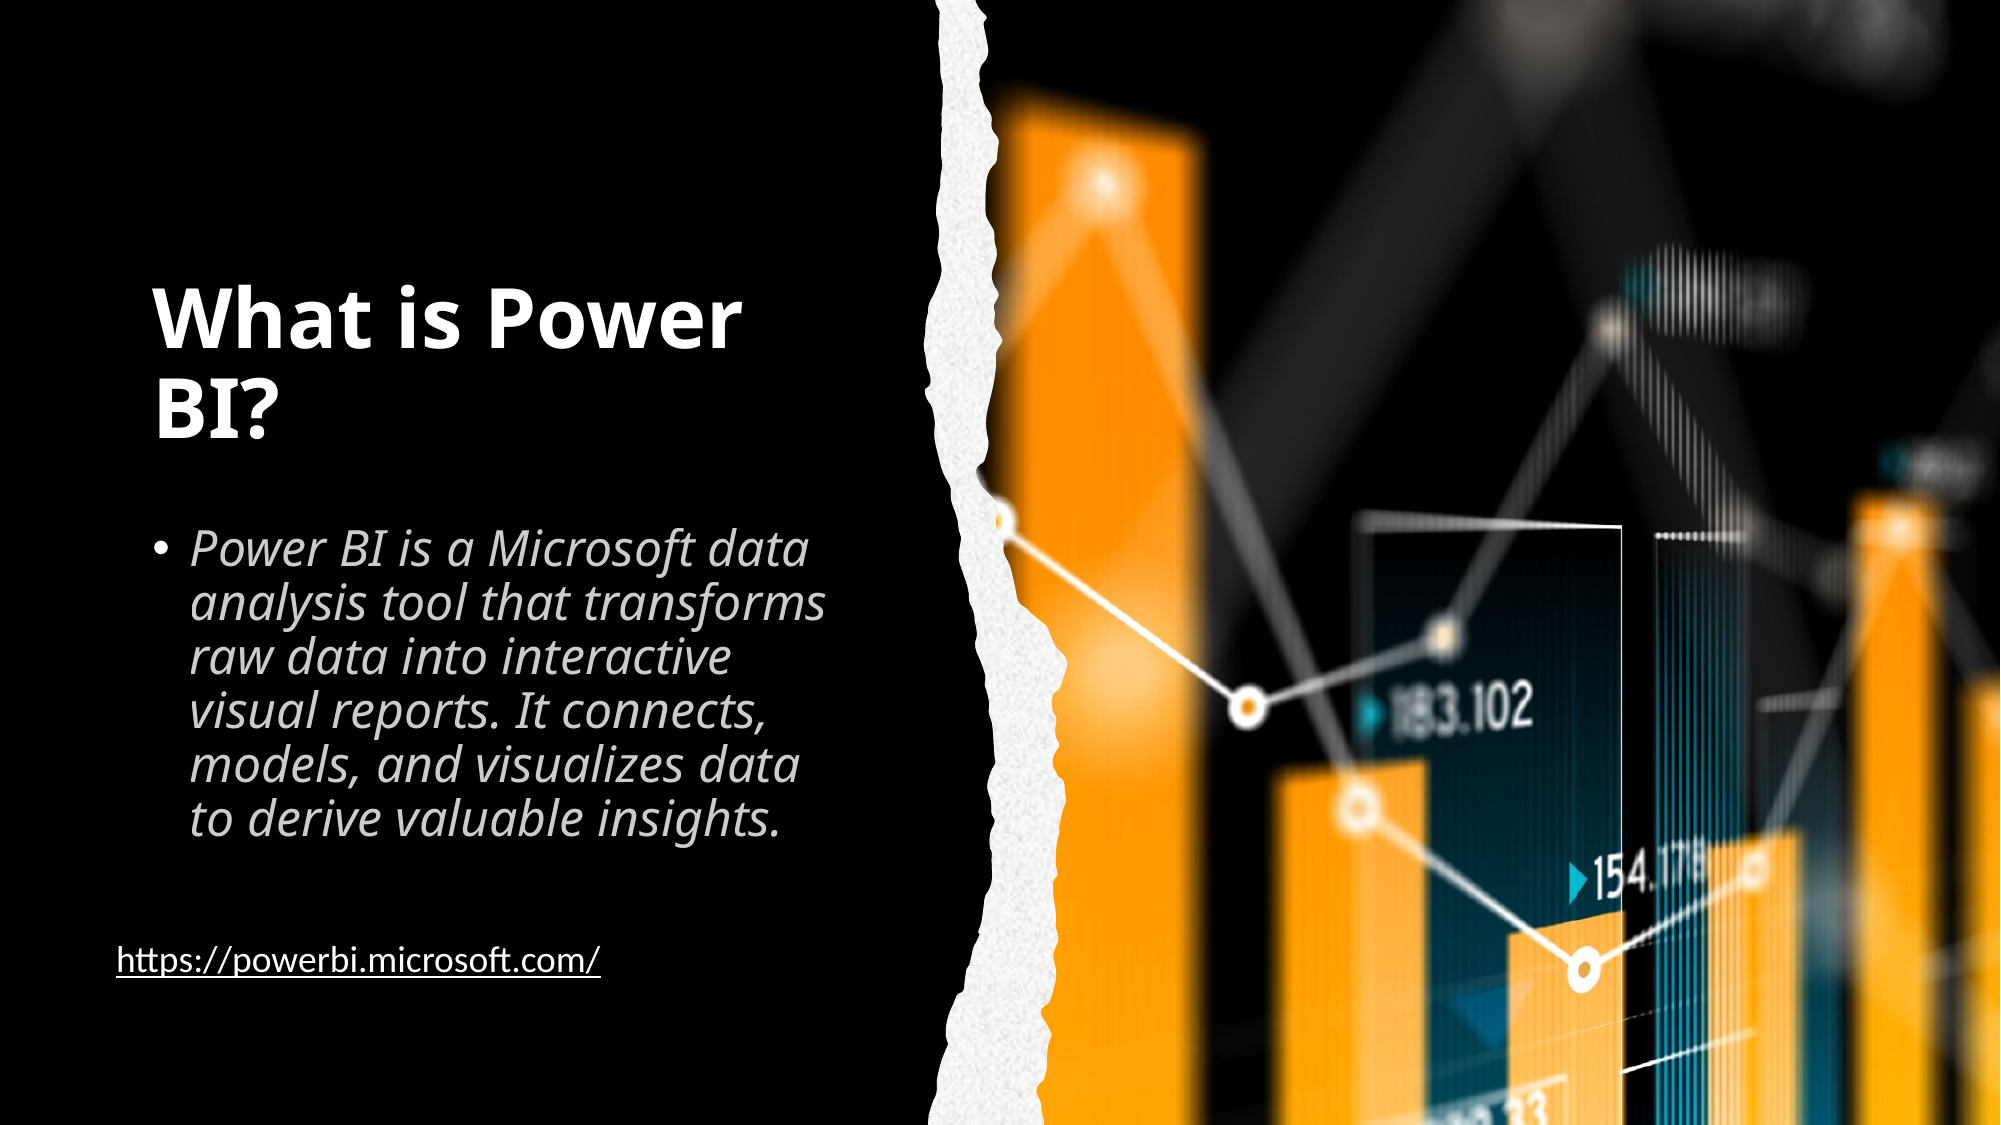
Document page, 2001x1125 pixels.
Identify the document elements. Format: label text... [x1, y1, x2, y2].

text_box [0, 0, 923, 1125]
list Power BI is a Microsoft data analysis tool that transforms raw data into interactive visual reports. It connects, models, and visualizes data to derive valuable insights. [137, 516, 859, 919]
text_box https://powerbi.microsoft.com/ [101, 927, 923, 988]
title What is Power BI? [137, 269, 859, 487]
picture [1068, 0, 2000, 1125]
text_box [923, 0, 1068, 1125]
